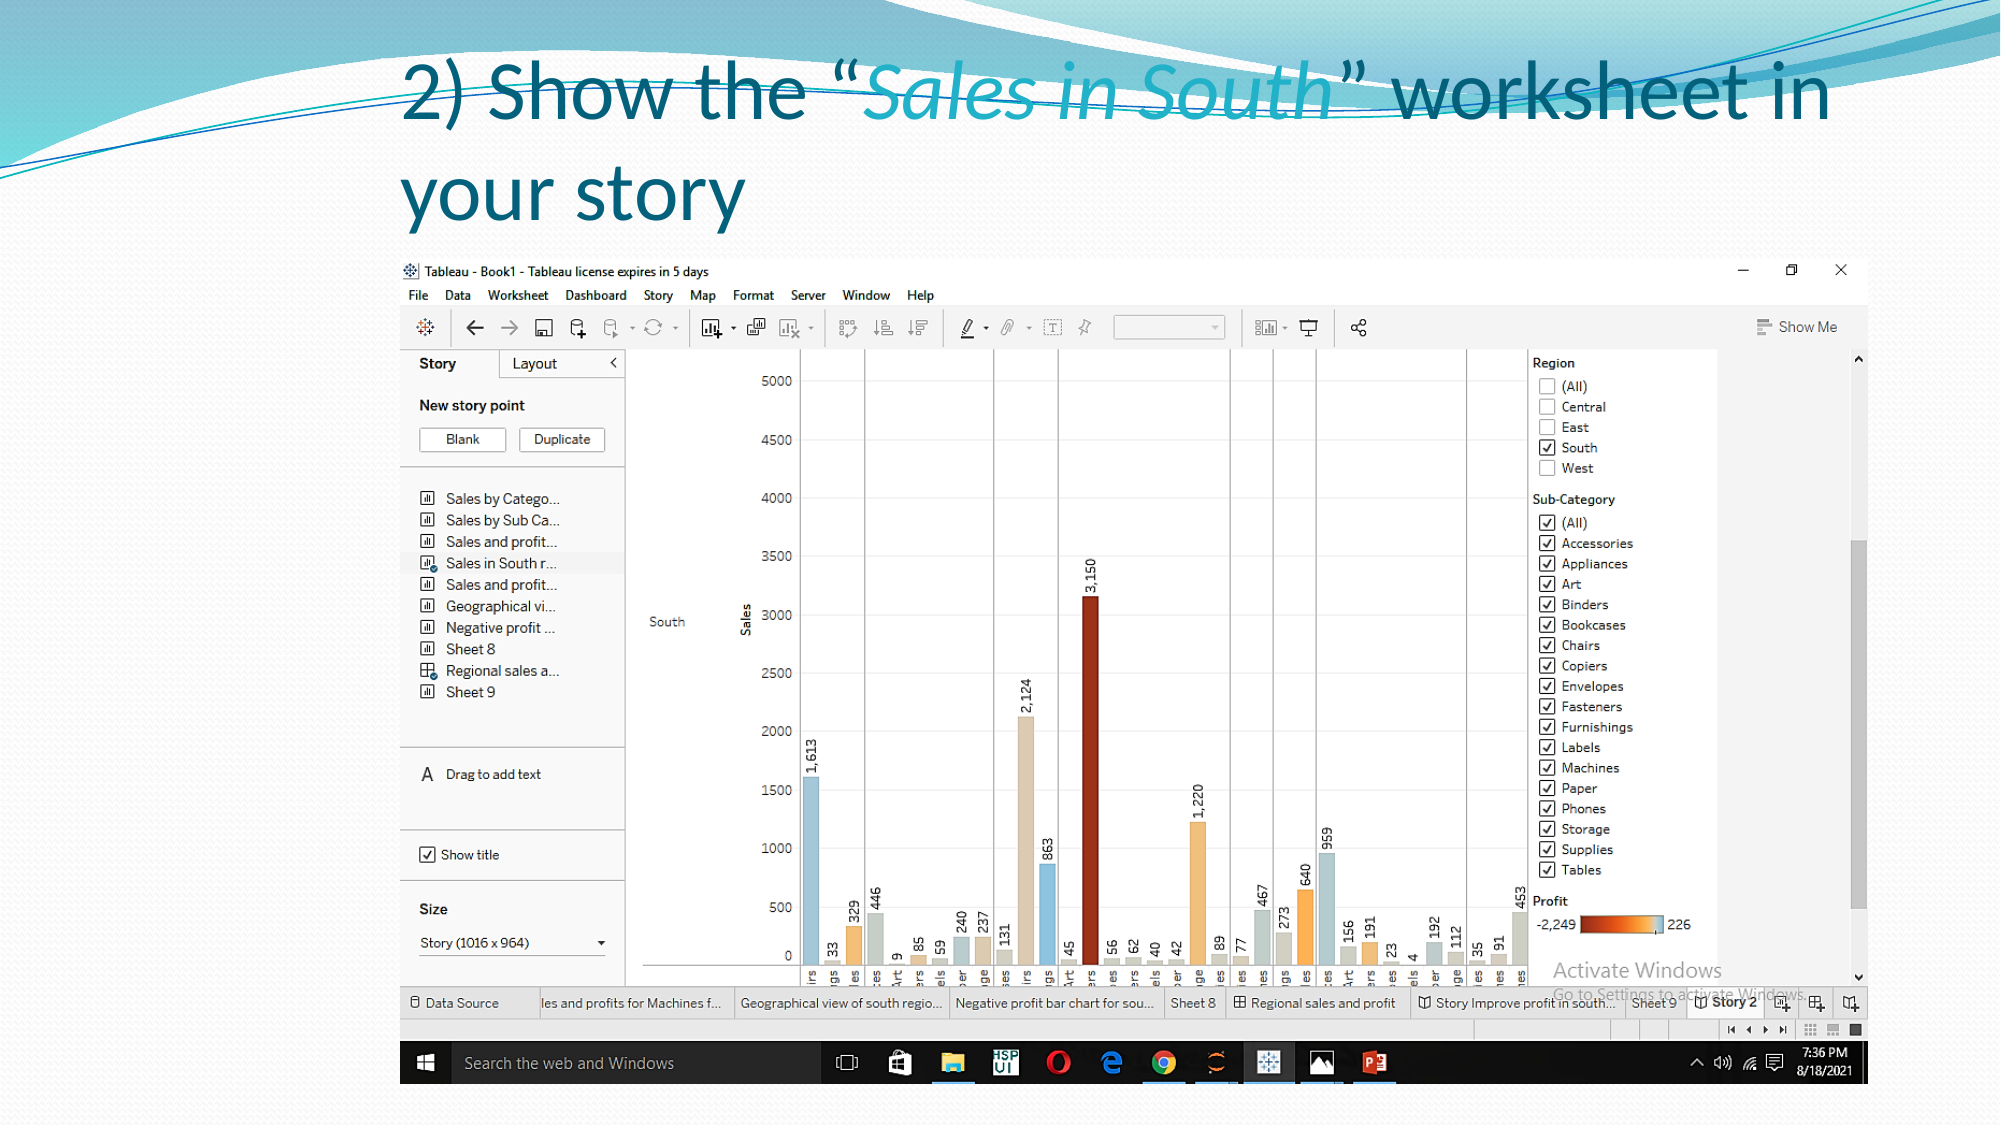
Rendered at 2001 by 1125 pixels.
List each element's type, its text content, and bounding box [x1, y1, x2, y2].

title 2) Show the “Sales in South” worksheet in your story [400, 27, 1863, 238]
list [399, 258, 1868, 1085]
